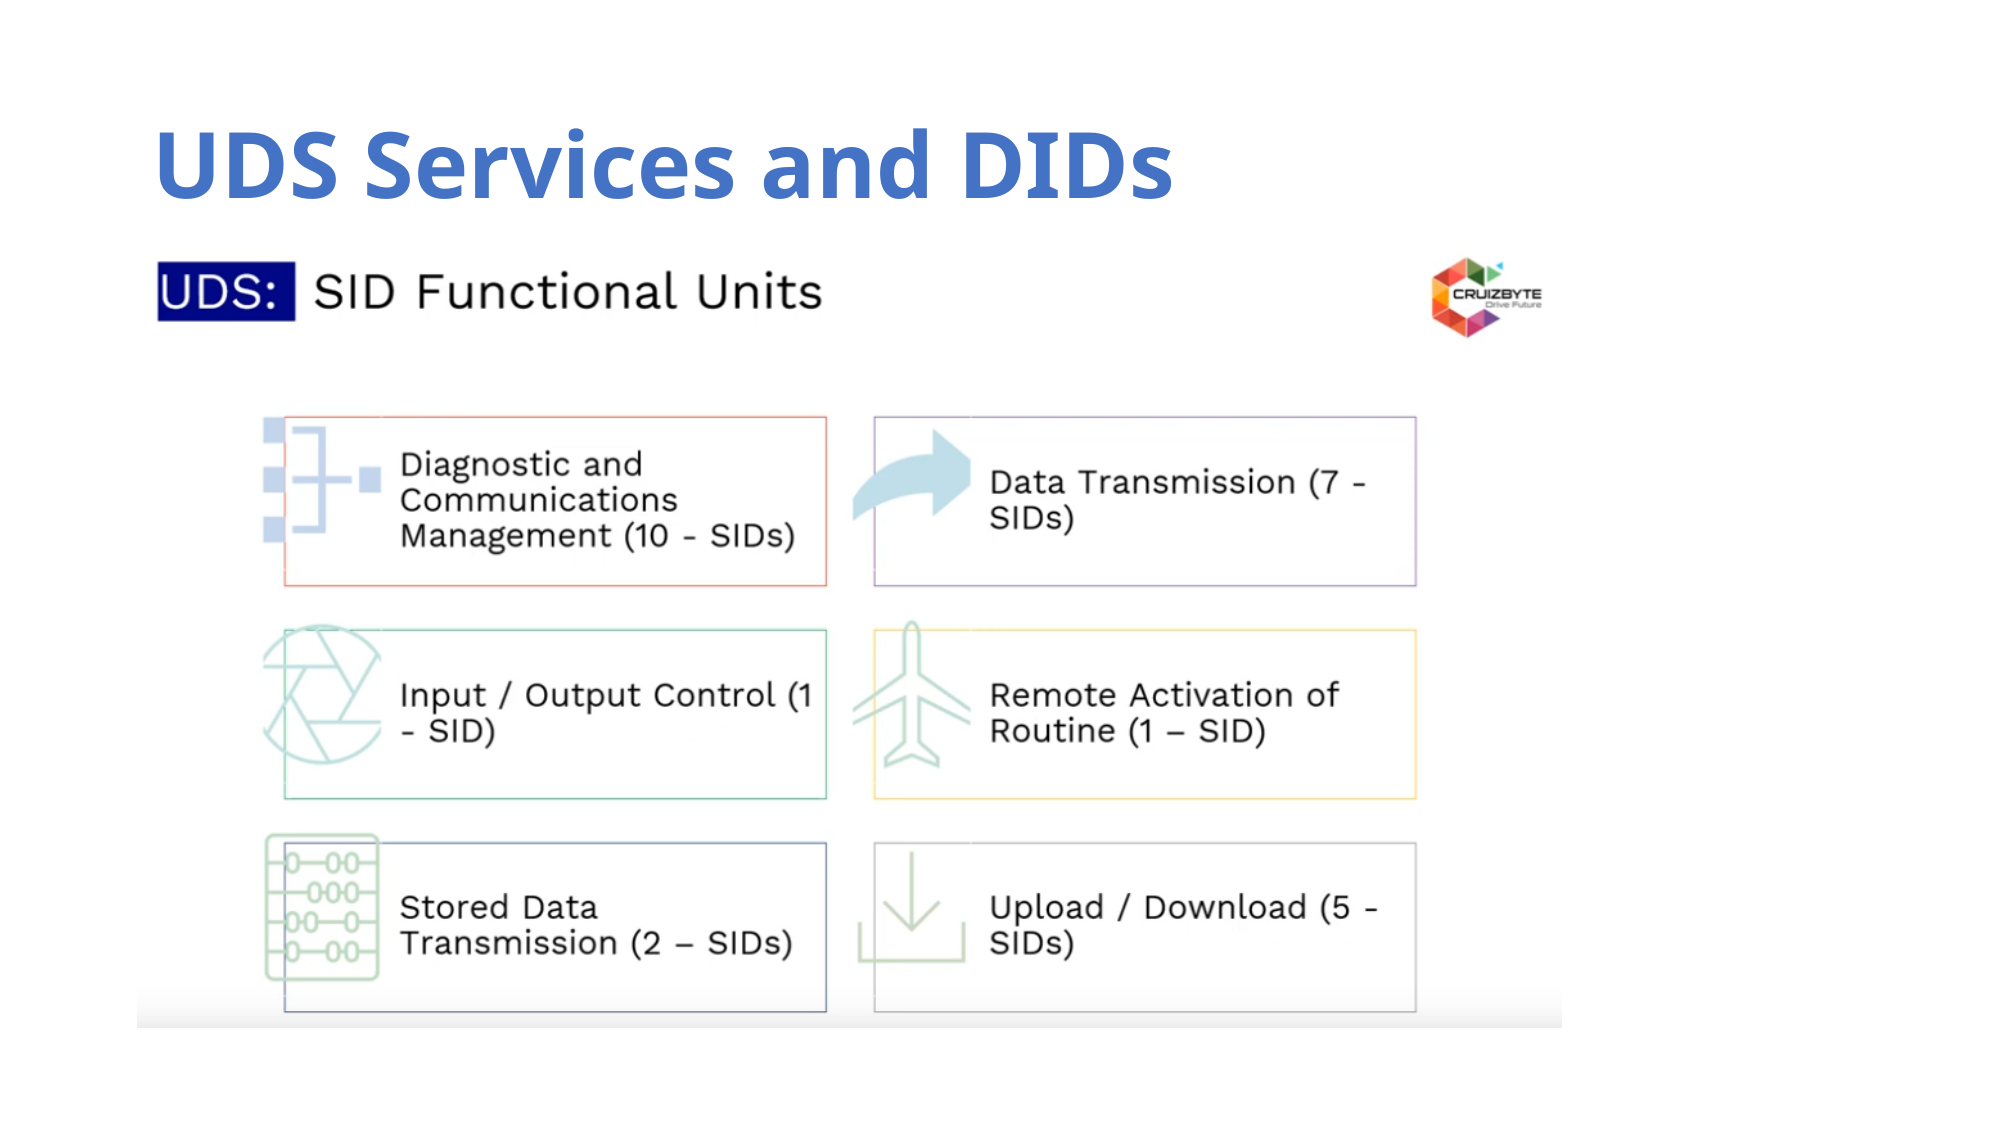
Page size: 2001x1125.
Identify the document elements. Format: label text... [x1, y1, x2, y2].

title UDS Services and DIDs [137, 59, 1863, 278]
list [137, 205, 1562, 1029]
